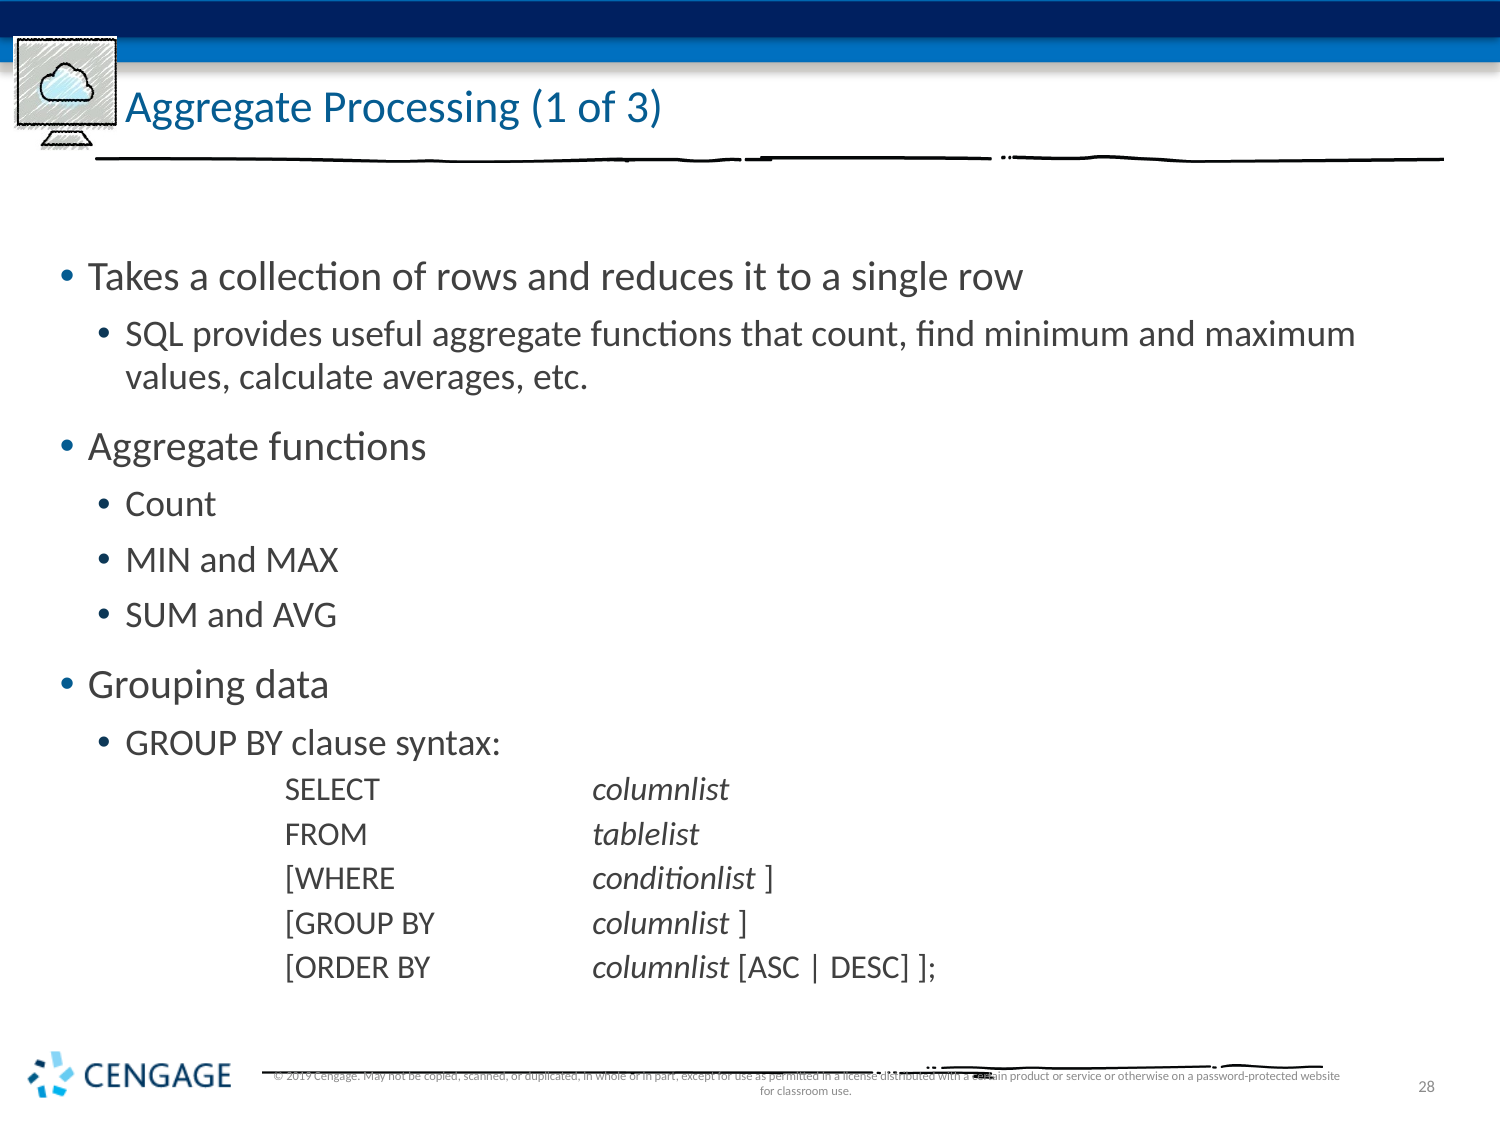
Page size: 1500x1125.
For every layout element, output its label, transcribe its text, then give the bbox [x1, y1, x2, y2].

title Aggregate Processing (1 of 3) [125, 84, 1442, 132]
picture [7, 1037, 244, 1111]
list Takes a collection of rows and reduces it to a single row SQL provides useful aggregate functions that count, find minimum and maximum values, calculate averages, etc. Aggregate functions Count MIN and MAX SUM and AVG Grouping data GROUP BY clause syntax: SELECT columnlist FROM tablelist [WHERE conditionlist ] [GROUP BY columnlist ] [ORDER BY columnlist [ASC | DESC] ]; [59, 252, 1441, 1002]
picture [95, 155, 1444, 163]
footer © 2019 Cengage. May not be copied, scanned, or duplicated, in whole or in part, except for use as permitted in a license distributed with a certain product or service or otherwise on a password-protected website for classroom use. [249, 1062, 1363, 1103]
picture [13, 36, 117, 151]
